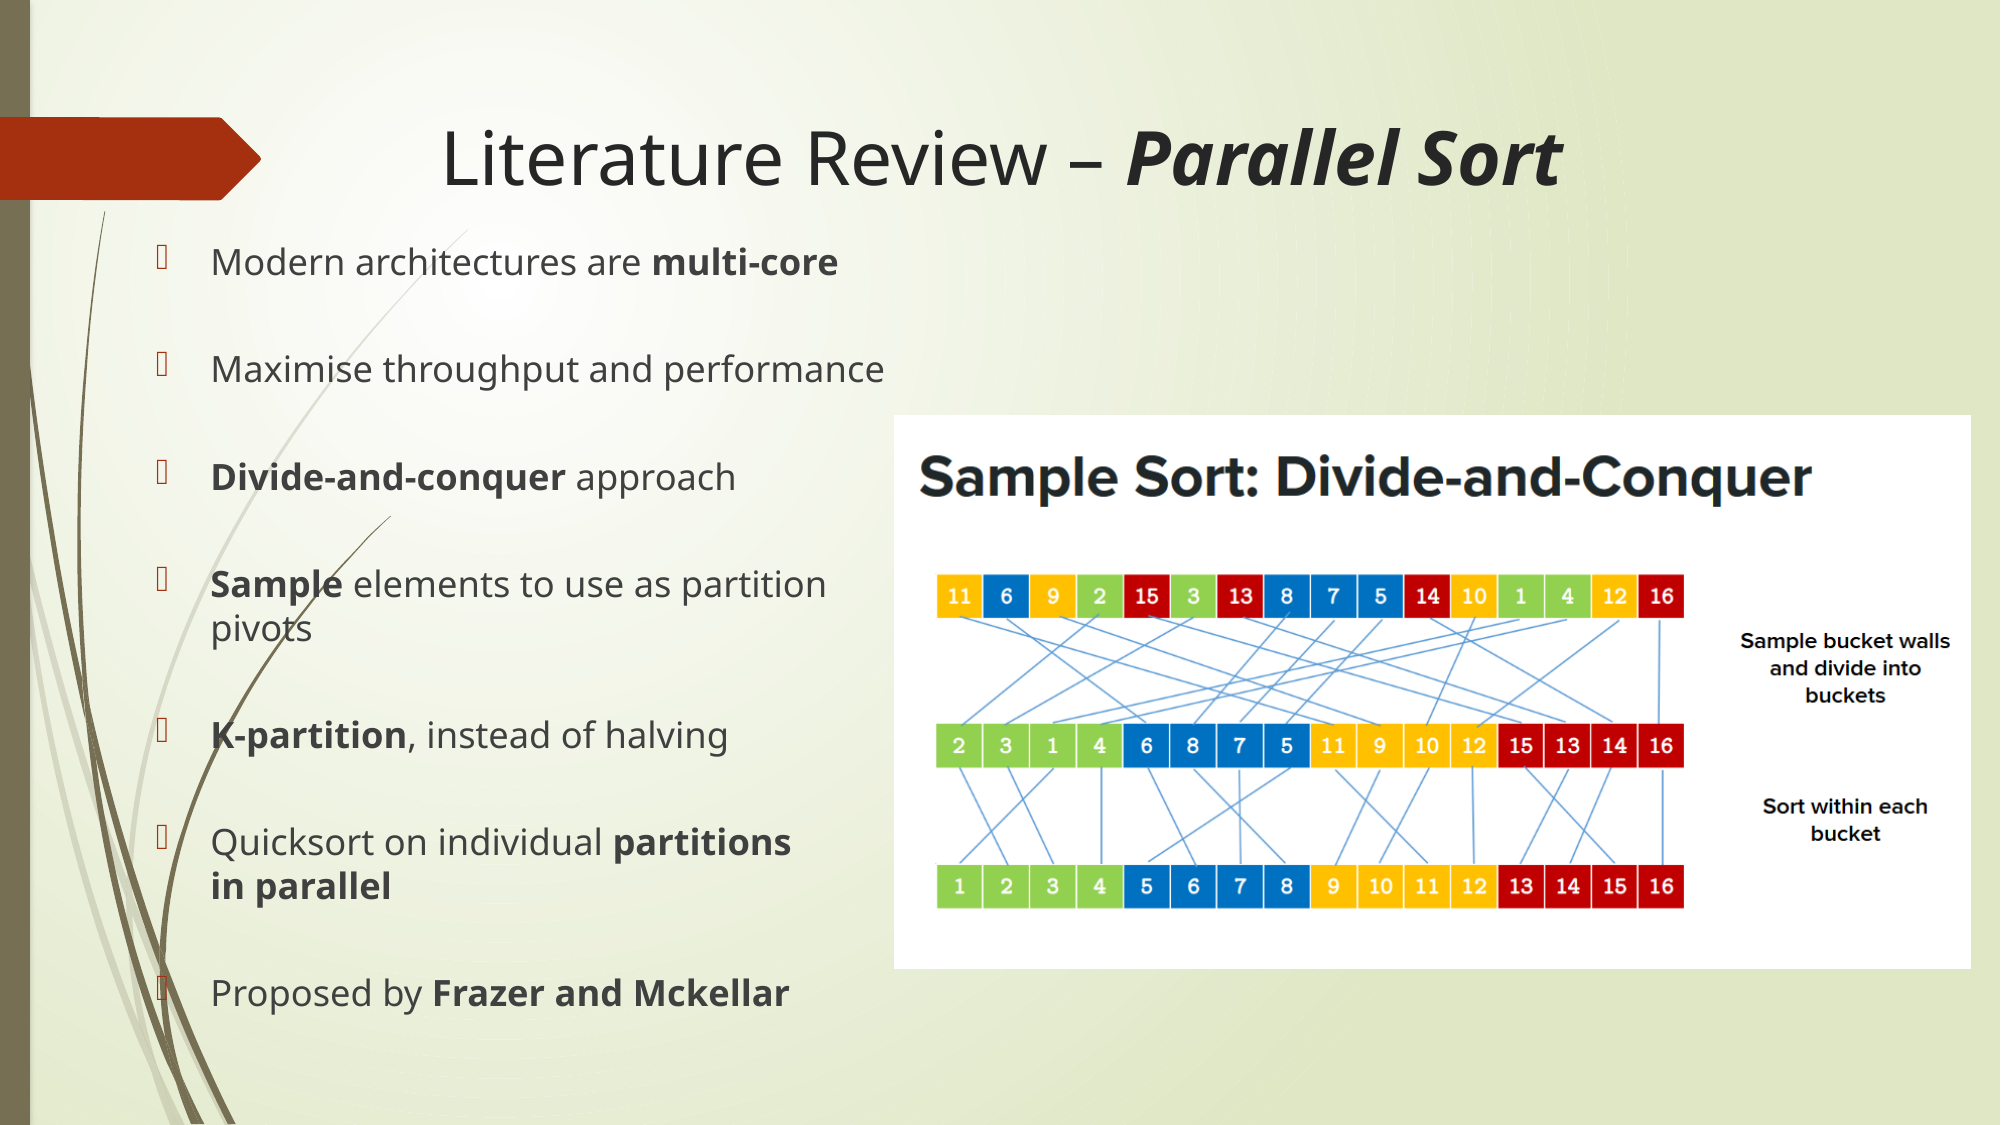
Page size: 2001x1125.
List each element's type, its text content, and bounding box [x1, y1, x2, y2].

list Modern architectures are multi-core Maximise throughput and performance Divide-and-conquer approach Sample elements to use as partition pivots K-partition, instead of halving Quicksort on individual partitions in parallel Proposed by Frazer and Mckellar [140, 231, 1604, 1023]
title Literature Review – Parallel Sort [425, 102, 1888, 313]
picture [893, 415, 1971, 969]
